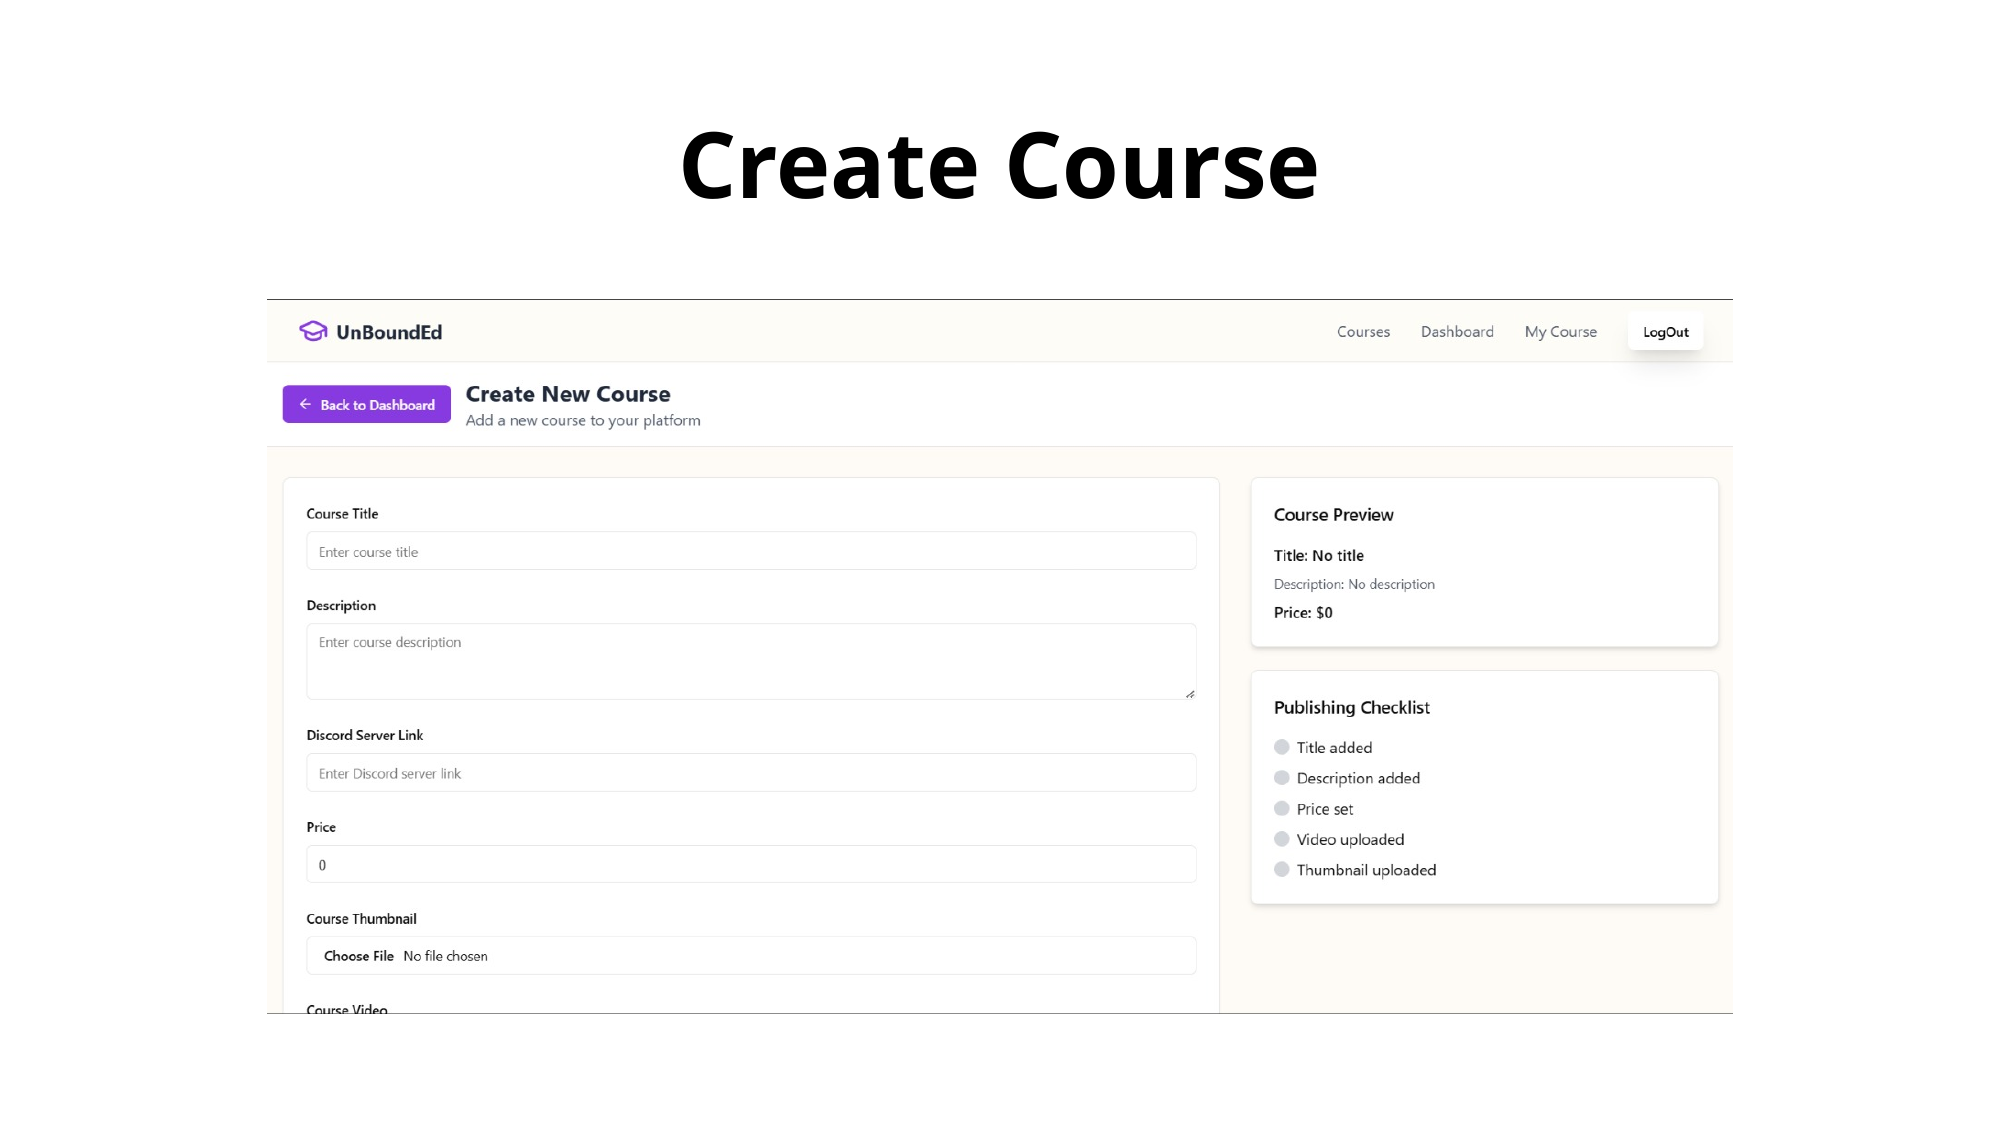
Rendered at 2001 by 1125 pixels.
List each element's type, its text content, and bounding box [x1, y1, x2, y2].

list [267, 299, 1733, 1014]
title Create Course [137, 59, 1863, 278]
